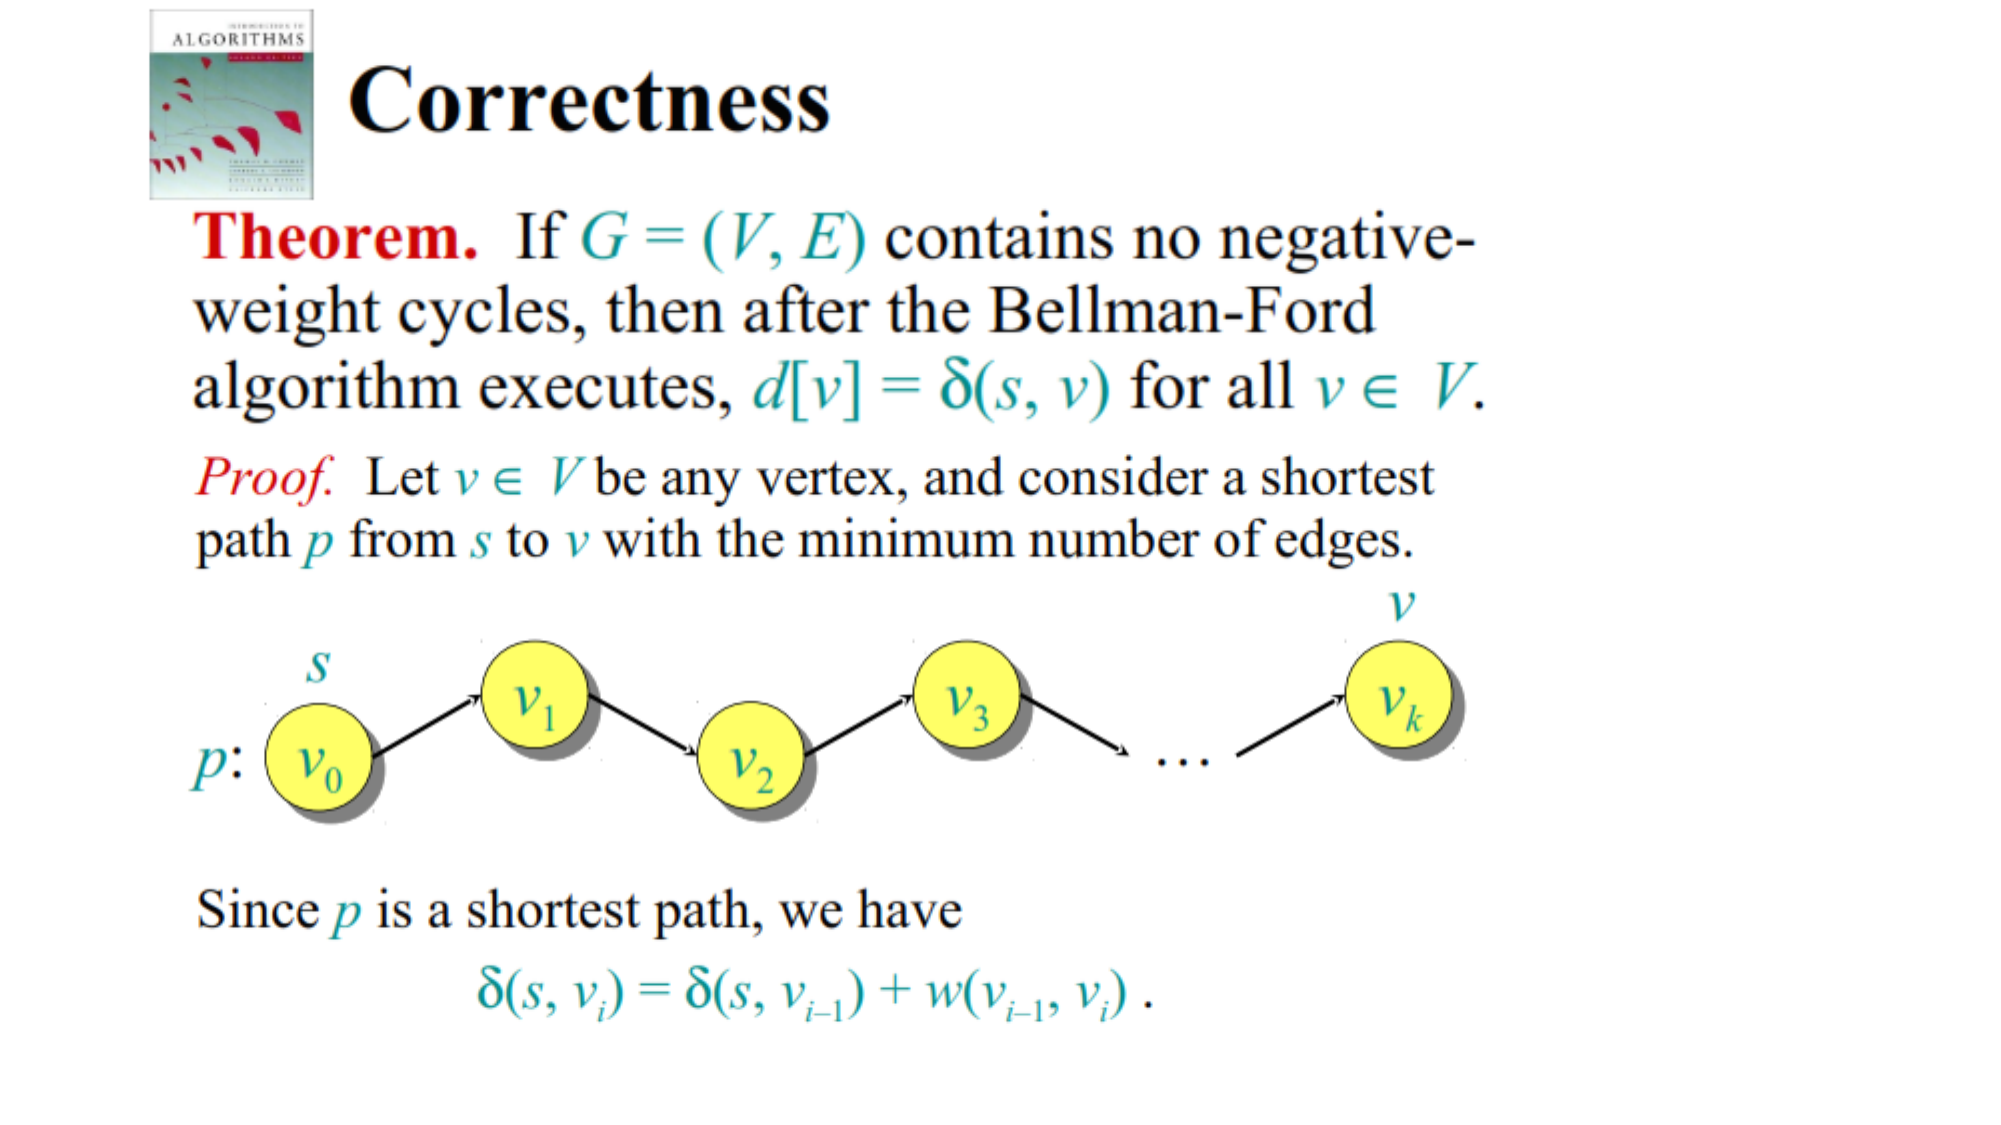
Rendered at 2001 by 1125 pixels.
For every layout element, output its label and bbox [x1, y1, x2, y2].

picture [122, 0, 1548, 1036]
